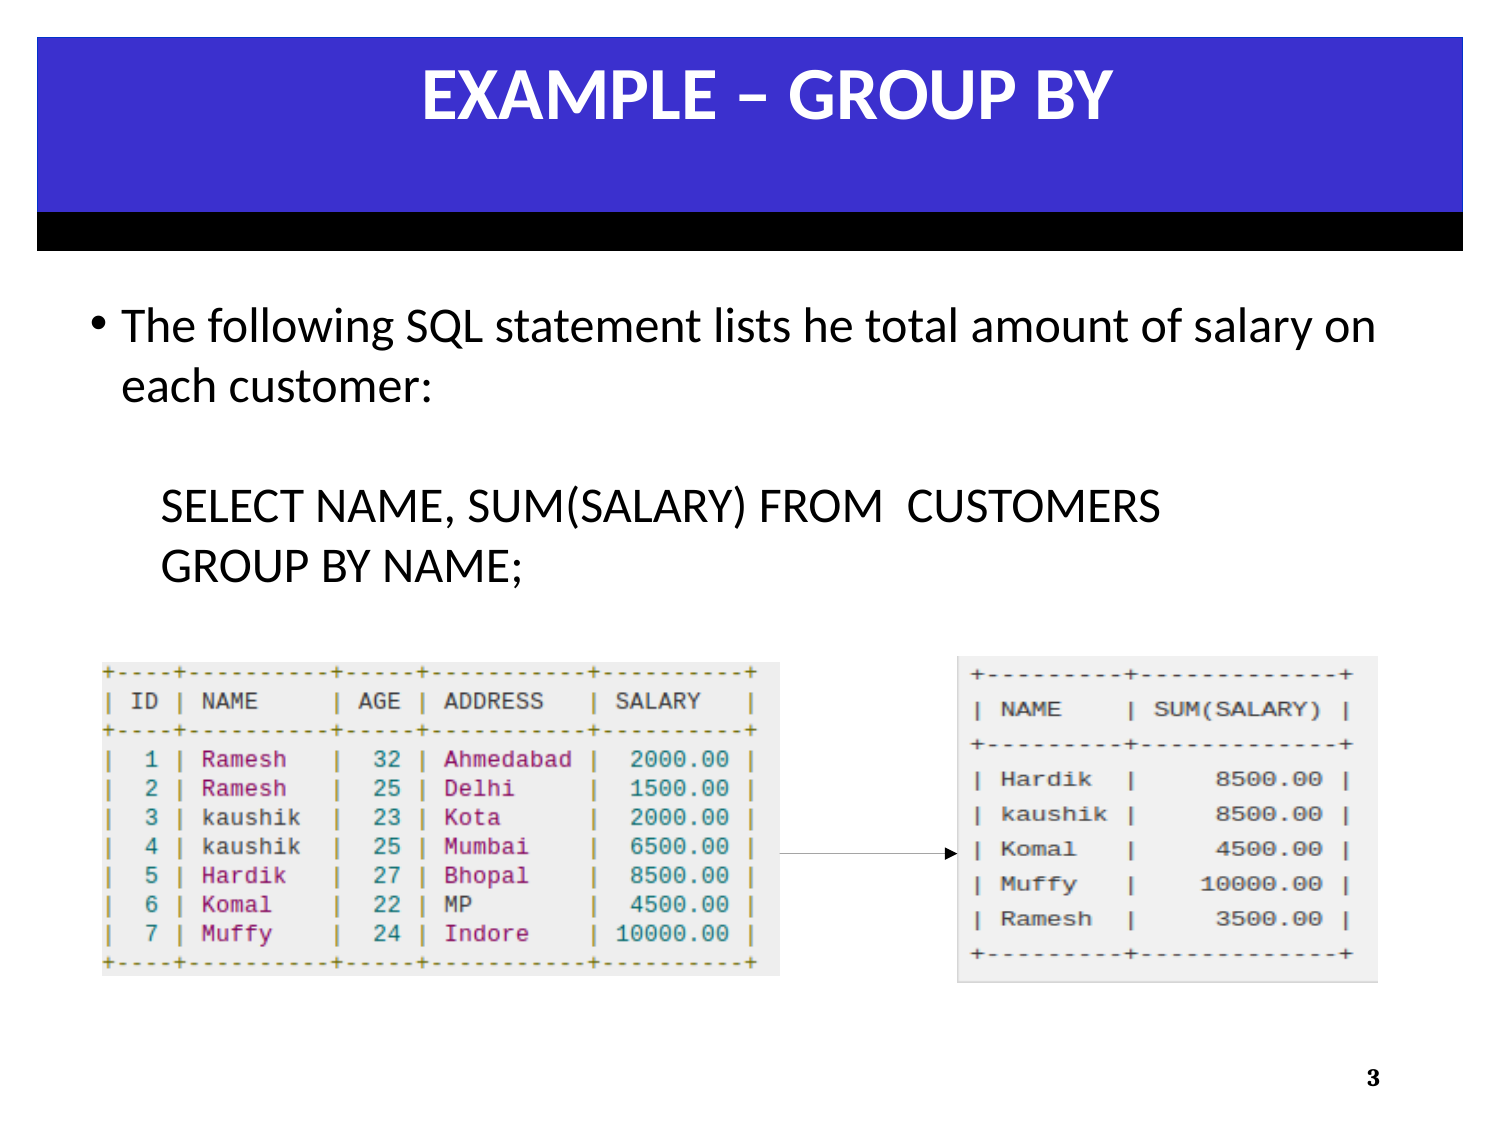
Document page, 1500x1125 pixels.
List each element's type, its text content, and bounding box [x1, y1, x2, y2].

text_box The following SQL statement lists he total amount of salary on each customer: SELECT NAME, SUM(SALARY) FROM CUSTOMERS GROUP BY NAME; [75, 285, 1425, 1066]
text_box 3 [1202, 1035, 1500, 1096]
picture [102, 662, 780, 976]
text_box [785, 847, 952, 860]
text_box EXAMPLE – GROUP BY [50, 37, 1450, 213]
picture [957, 655, 1378, 983]
